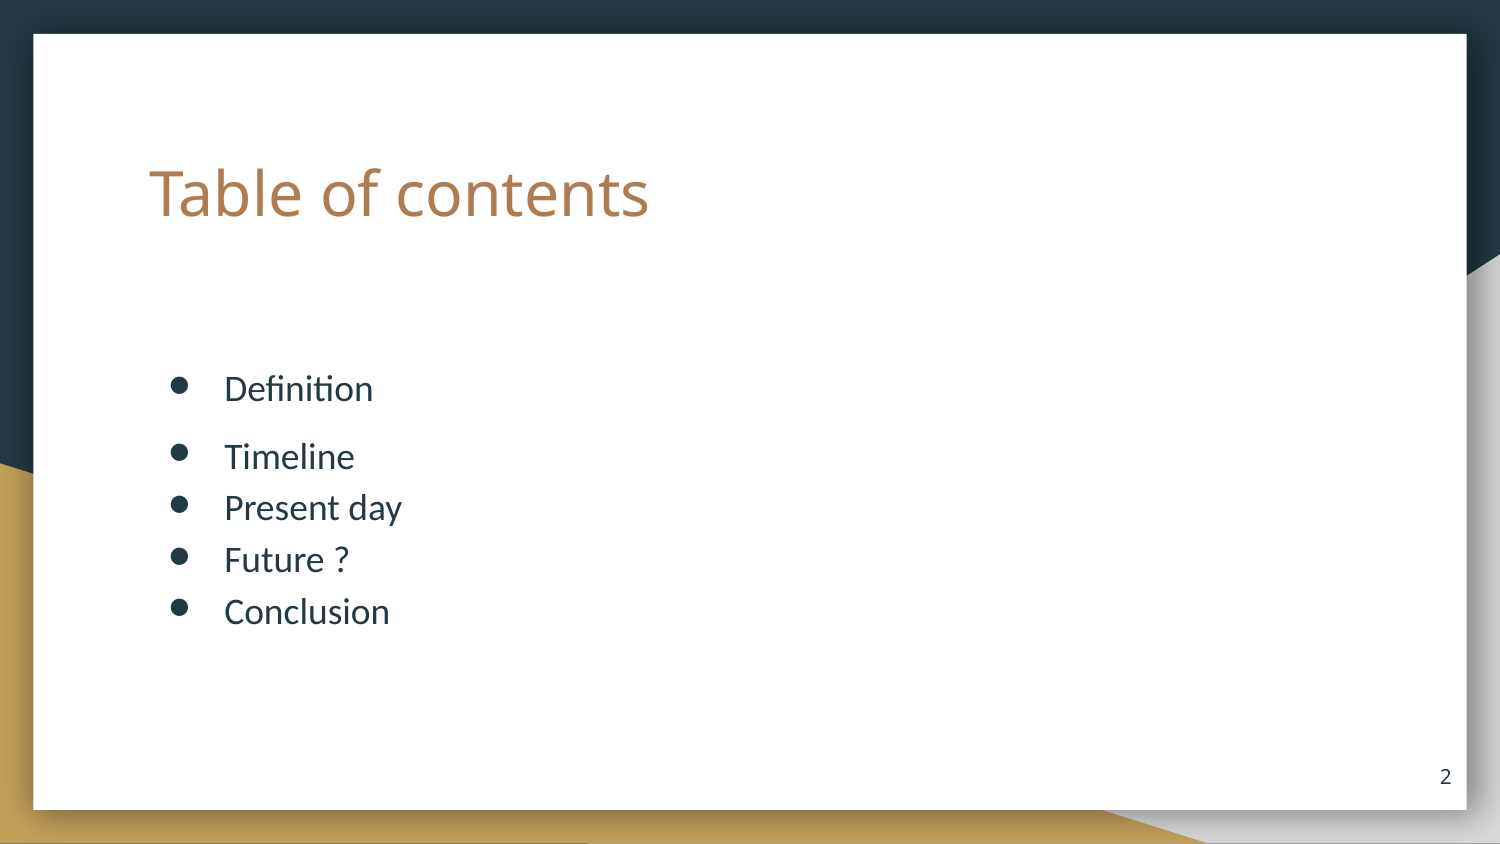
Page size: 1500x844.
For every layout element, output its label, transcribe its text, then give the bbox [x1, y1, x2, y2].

title Table of contents [134, 138, 1366, 296]
slide_number ‹#› [1376, 745, 1467, 810]
list Definition Timeline Present day Future ? Conclusion [134, 326, 1366, 729]
